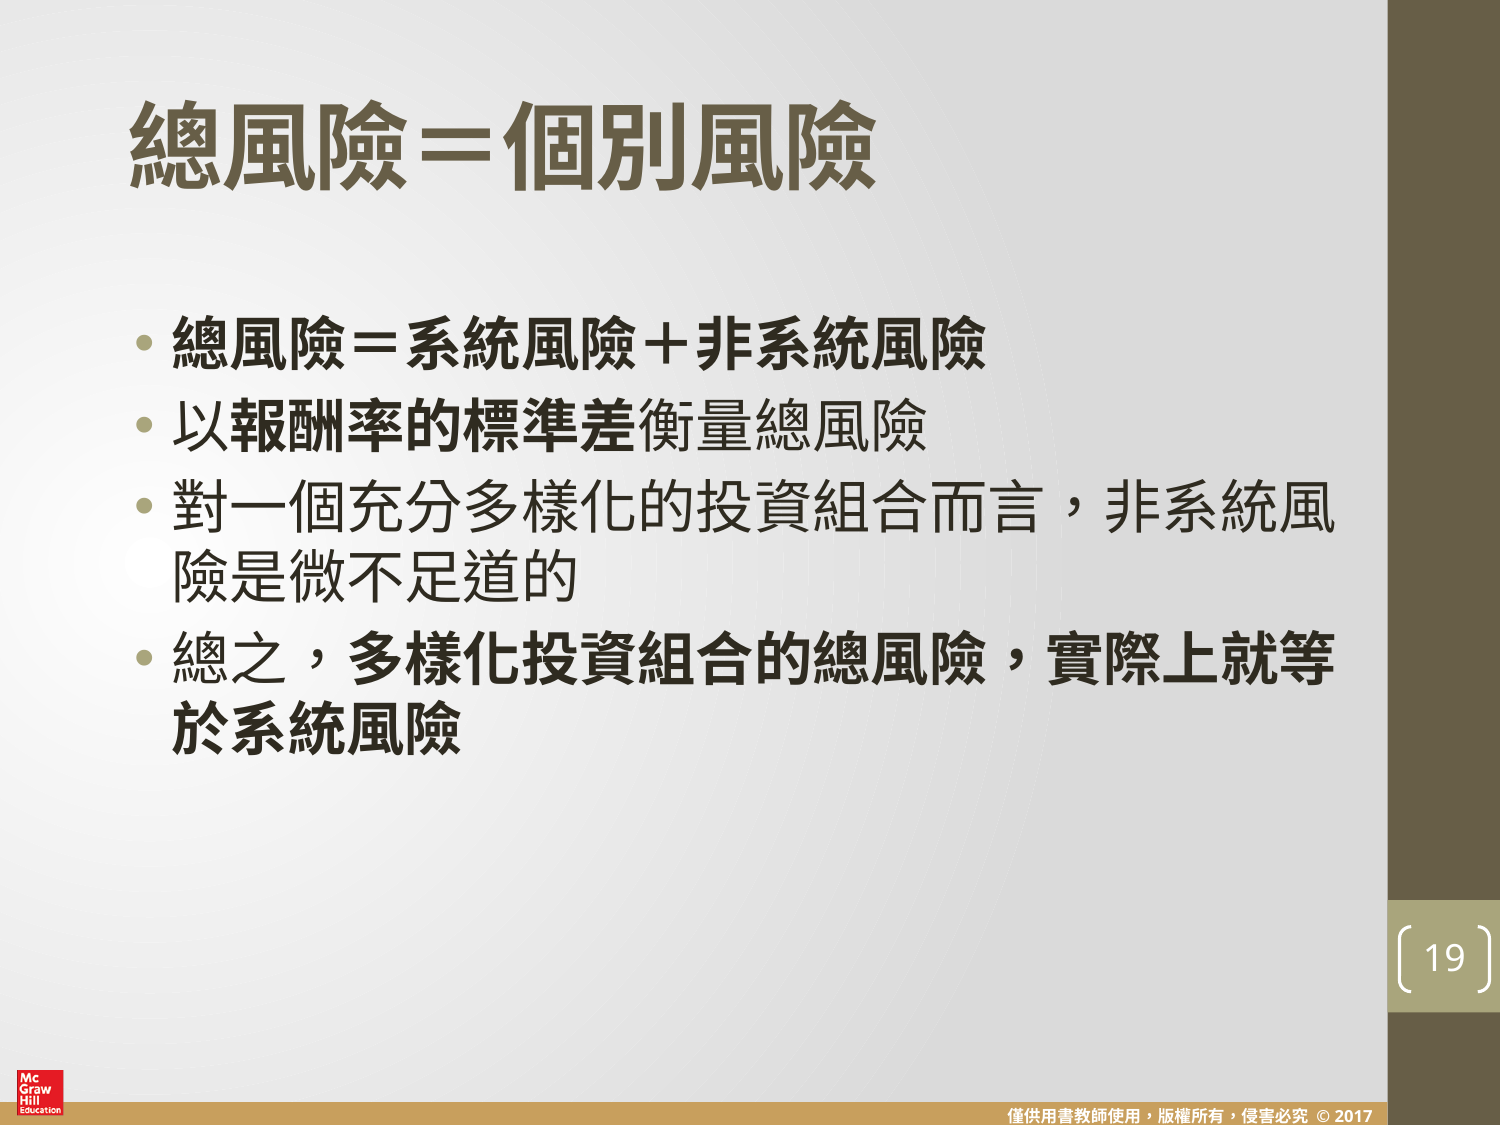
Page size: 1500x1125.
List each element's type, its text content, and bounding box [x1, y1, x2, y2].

picture [17, 1070, 64, 1116]
title 總風險＝個別風險 [112, 62, 1400, 225]
list 總風險＝系統風險＋非系統風險 以報酬率的標準差衡量總風險 對一個充分多樣化的投資組合而言，非系統風險是微不足道的 總之，多樣化投資組合的總風險，實際上就等於系統風險 [100, 299, 1388, 1038]
slide_number 19 [1397, 925, 1492, 994]
